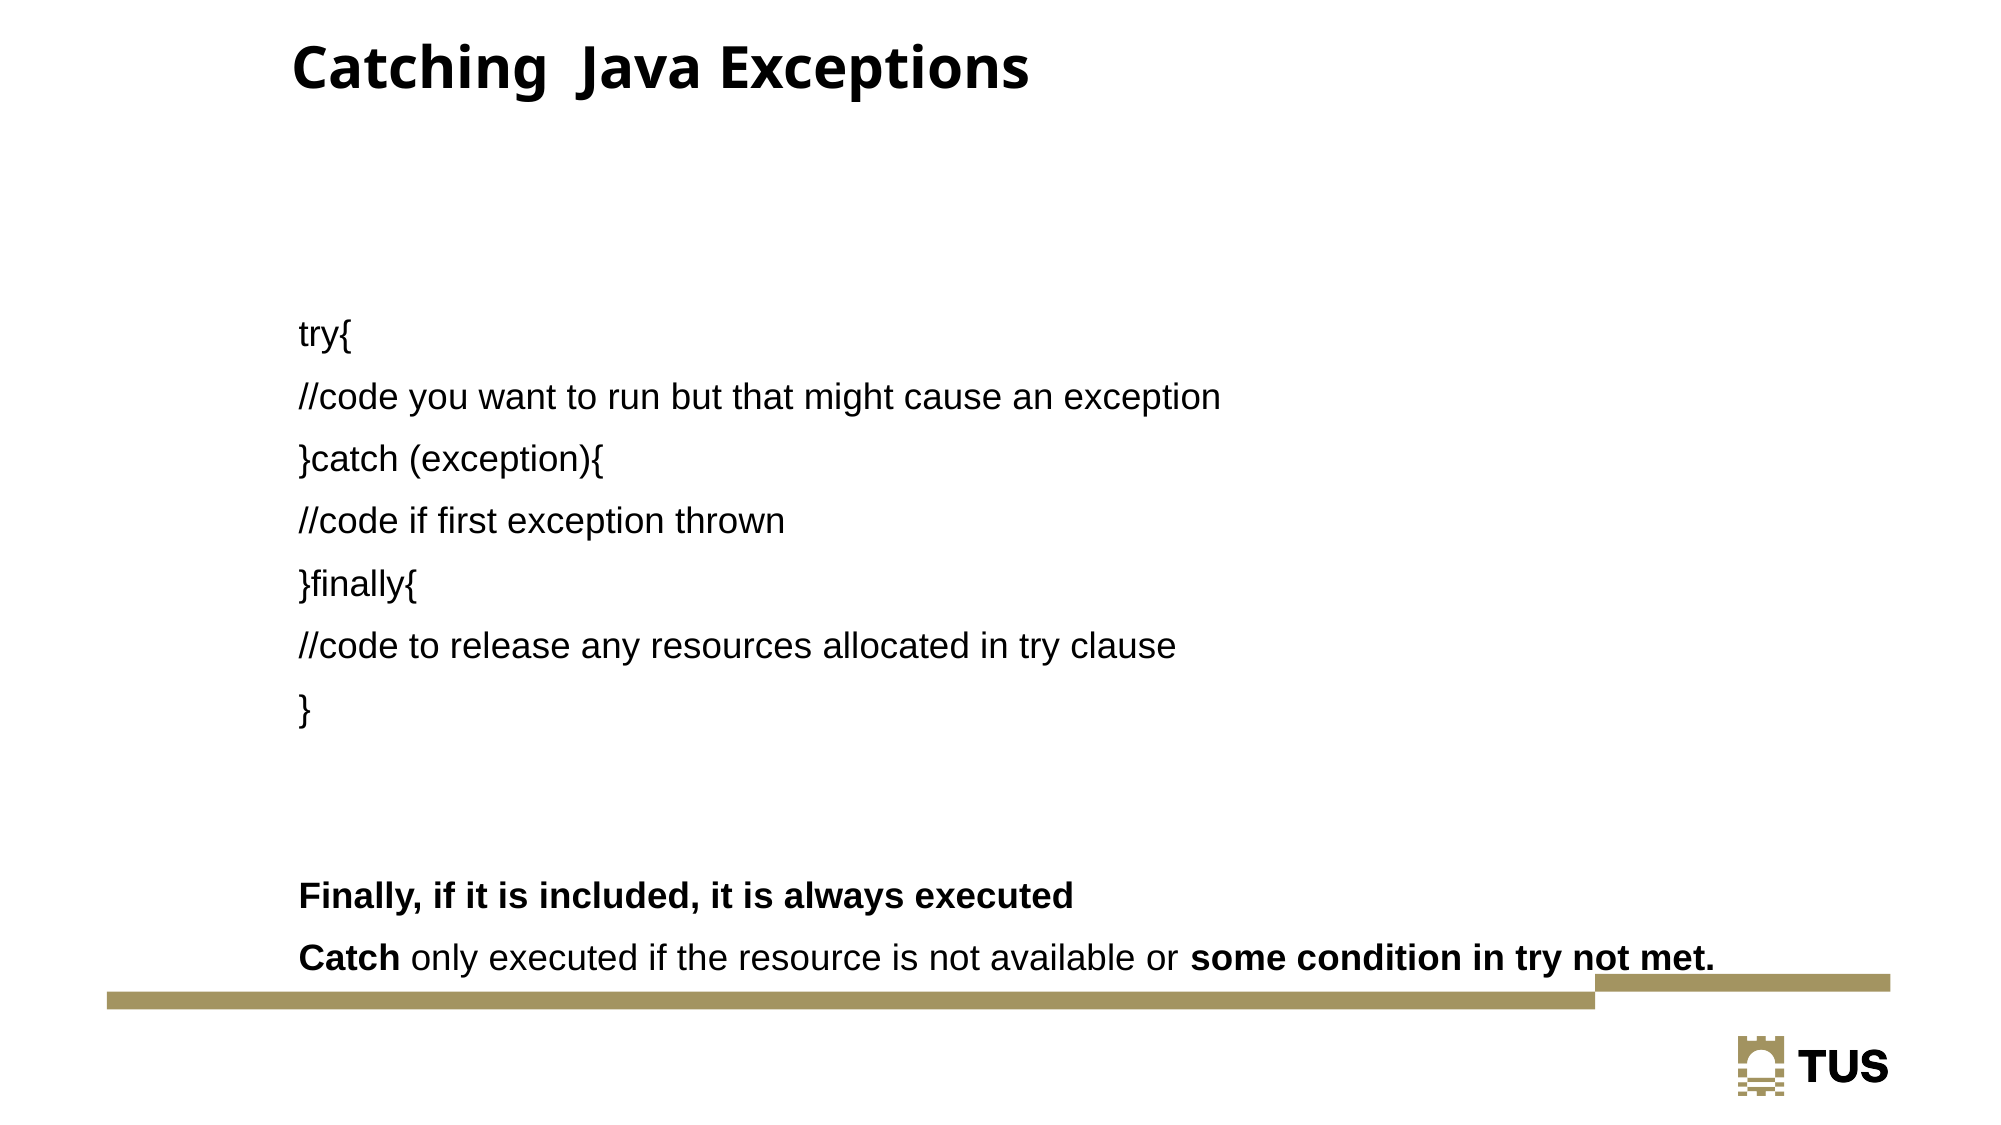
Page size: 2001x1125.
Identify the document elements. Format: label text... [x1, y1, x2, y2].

title Catching Java Exceptions [291, 31, 1491, 221]
picture [1738, 1036, 1888, 1096]
list try{ //code you want to run but that might cause an exception }catch (exception){ //code if first exception thrown }finally{ //code to release any resources allocated in try clause } Finally, if it is included, it is always executed Catch only executed if the resource is not available or some condition in try not met. [291, 302, 1733, 1035]
